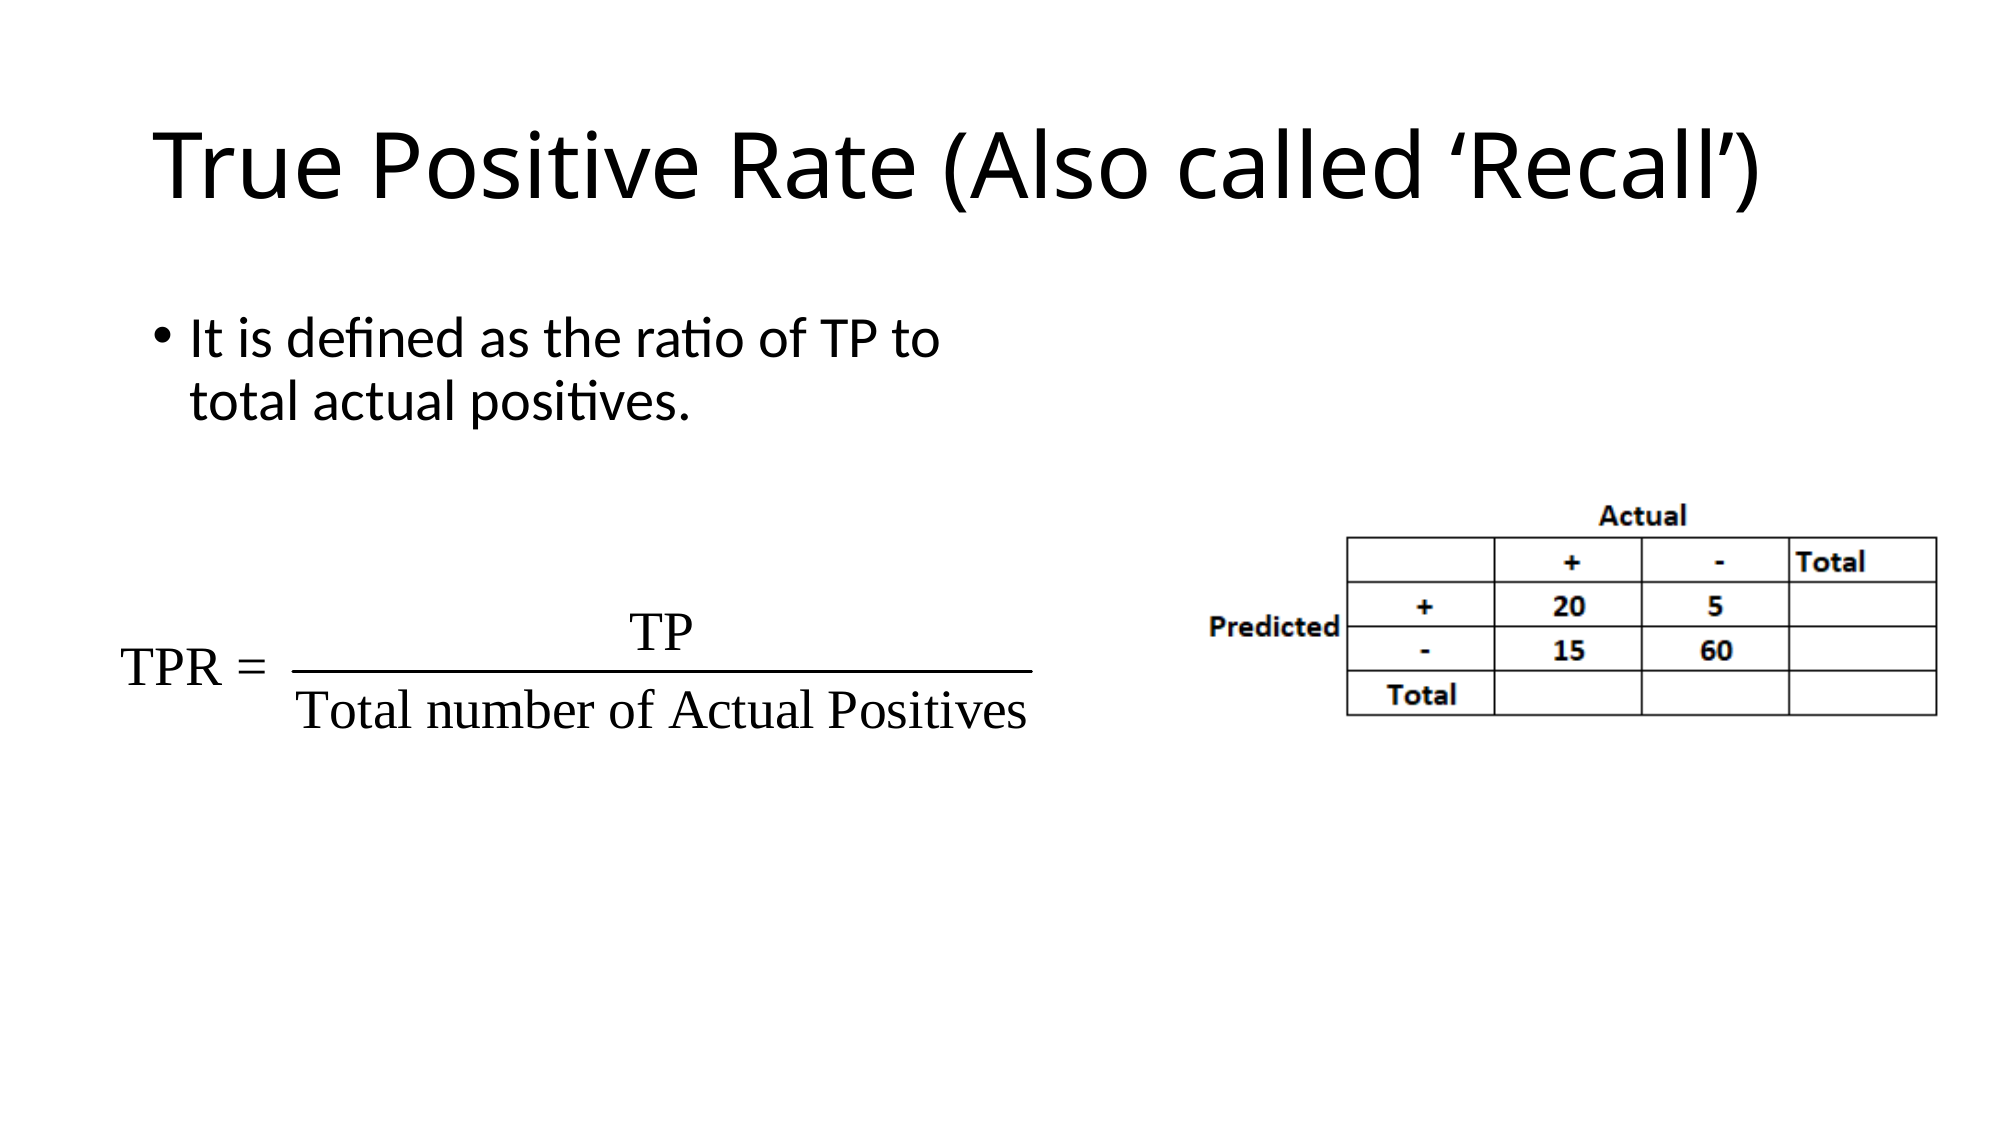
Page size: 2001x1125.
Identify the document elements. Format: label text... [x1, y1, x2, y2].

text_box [112, 597, 1044, 741]
list It is defined as the ratio of TP to total actual positives. [137, 299, 1058, 478]
picture [1205, 491, 1958, 733]
title True Positive Rate (Also called ‘Recall’) [137, 59, 1863, 278]
